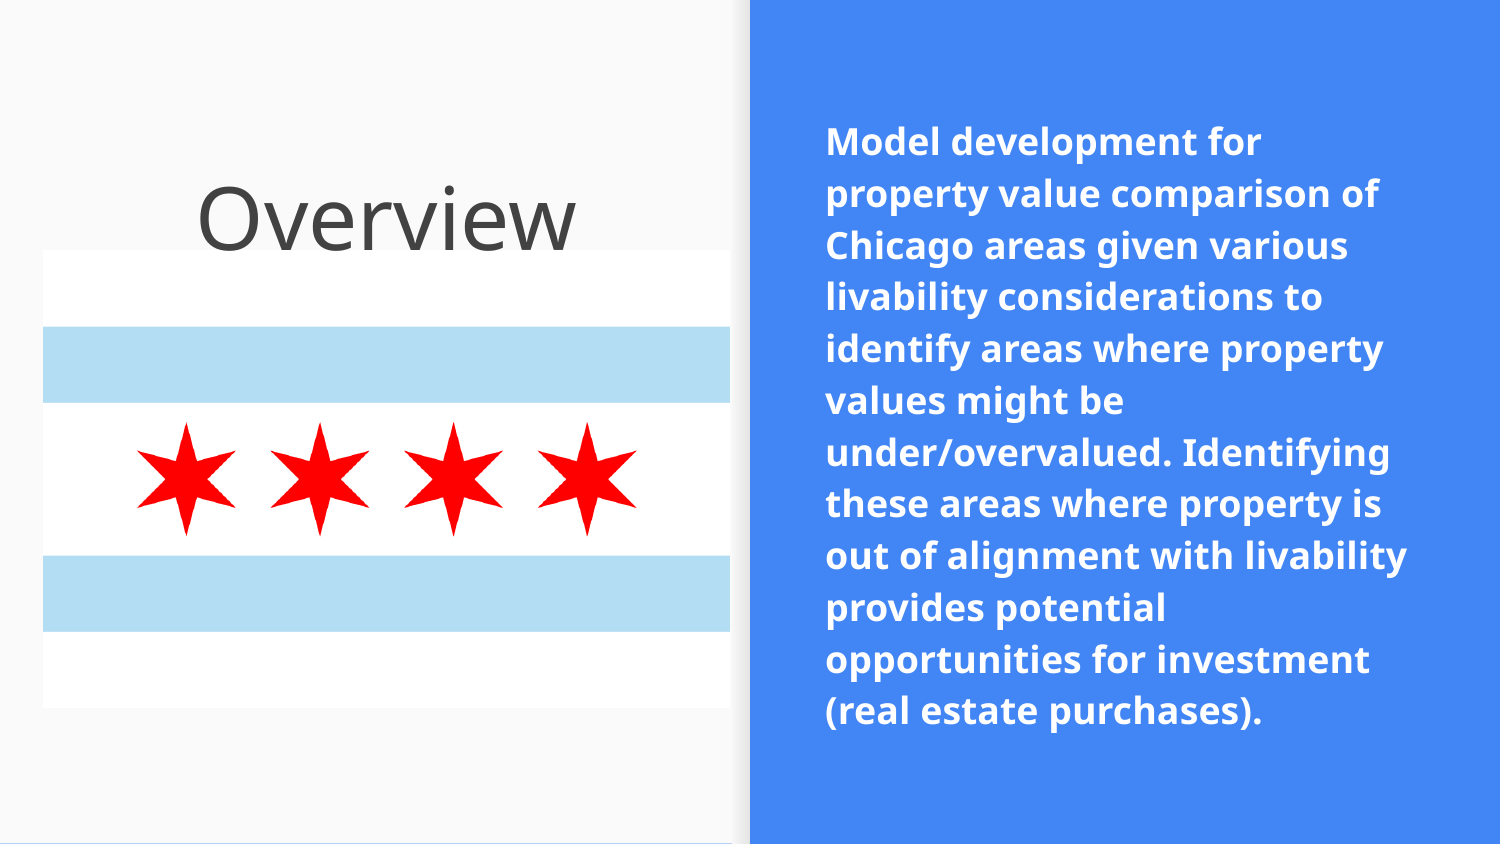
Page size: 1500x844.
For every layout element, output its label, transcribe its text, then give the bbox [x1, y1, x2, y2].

title Overview [54, 107, 719, 249]
picture [43, 250, 730, 709]
list Model development for property value comparison of Chicago areas given various livability considerations to identify areas where property values might be under/overvalued. Identifying these areas where property is out of alignment with livability provides potential opportunities for investment (real estate purchases). [810, 118, 1440, 725]
